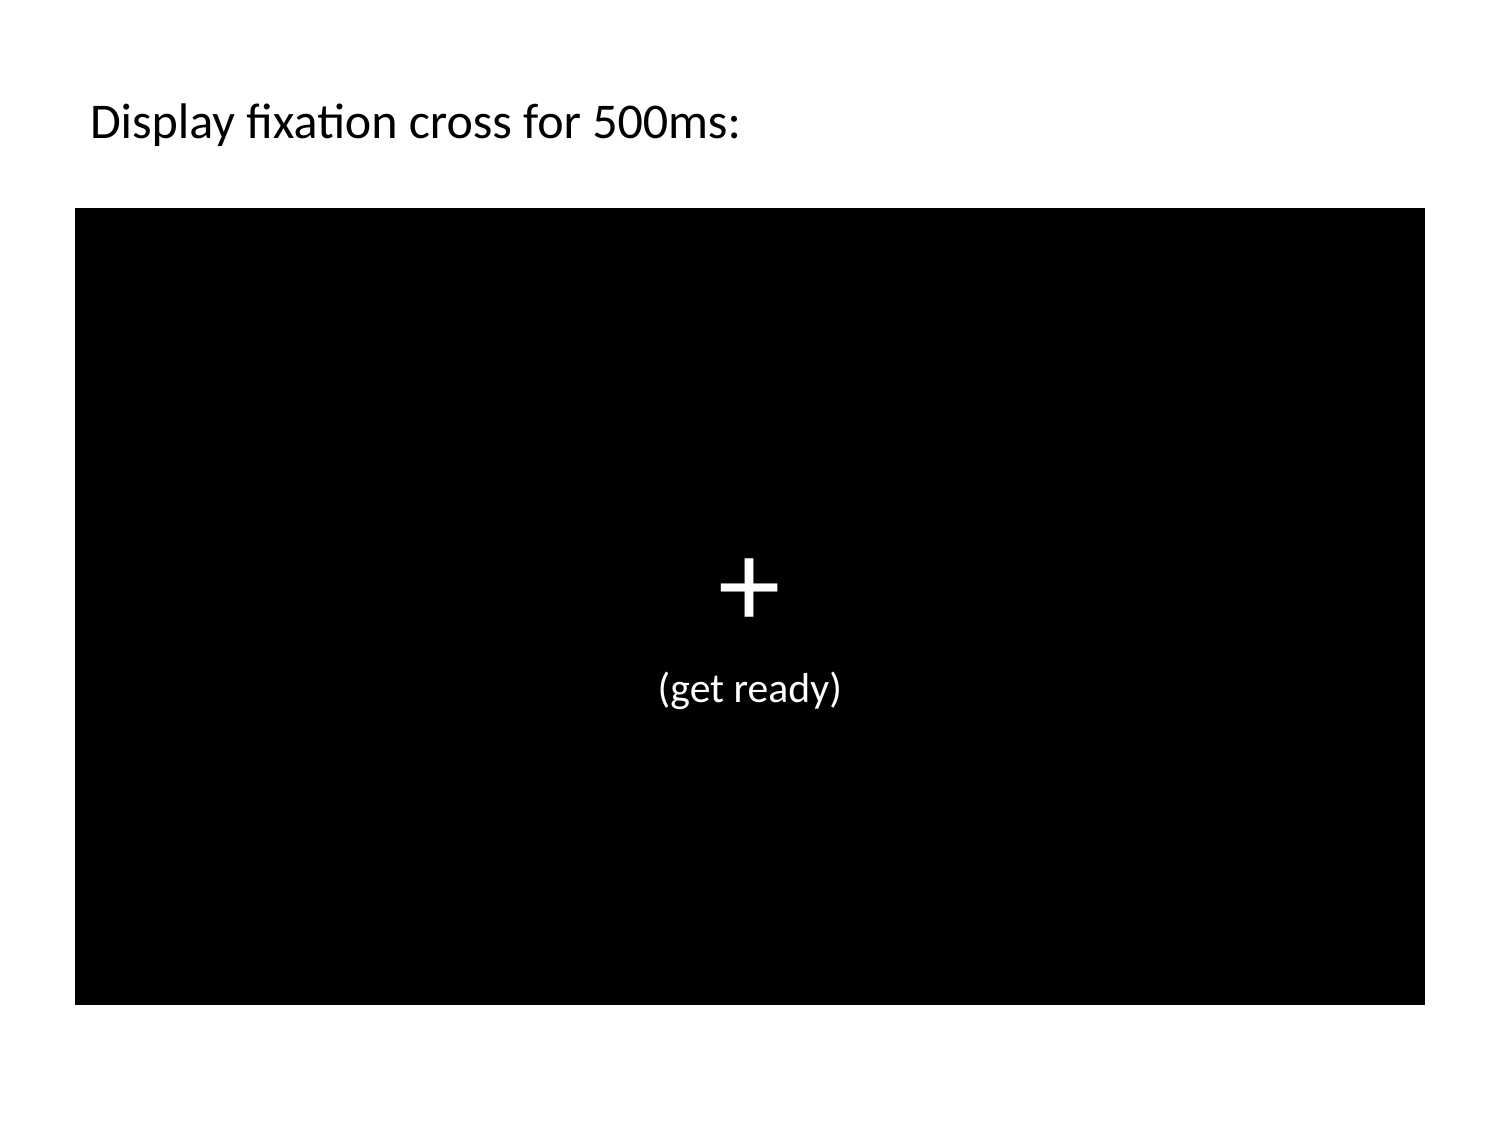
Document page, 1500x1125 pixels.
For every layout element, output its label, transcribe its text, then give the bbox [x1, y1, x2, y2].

list + (get ready) [75, 208, 1425, 1005]
title Display fixation cross for 500ms: [75, 45, 1425, 192]
